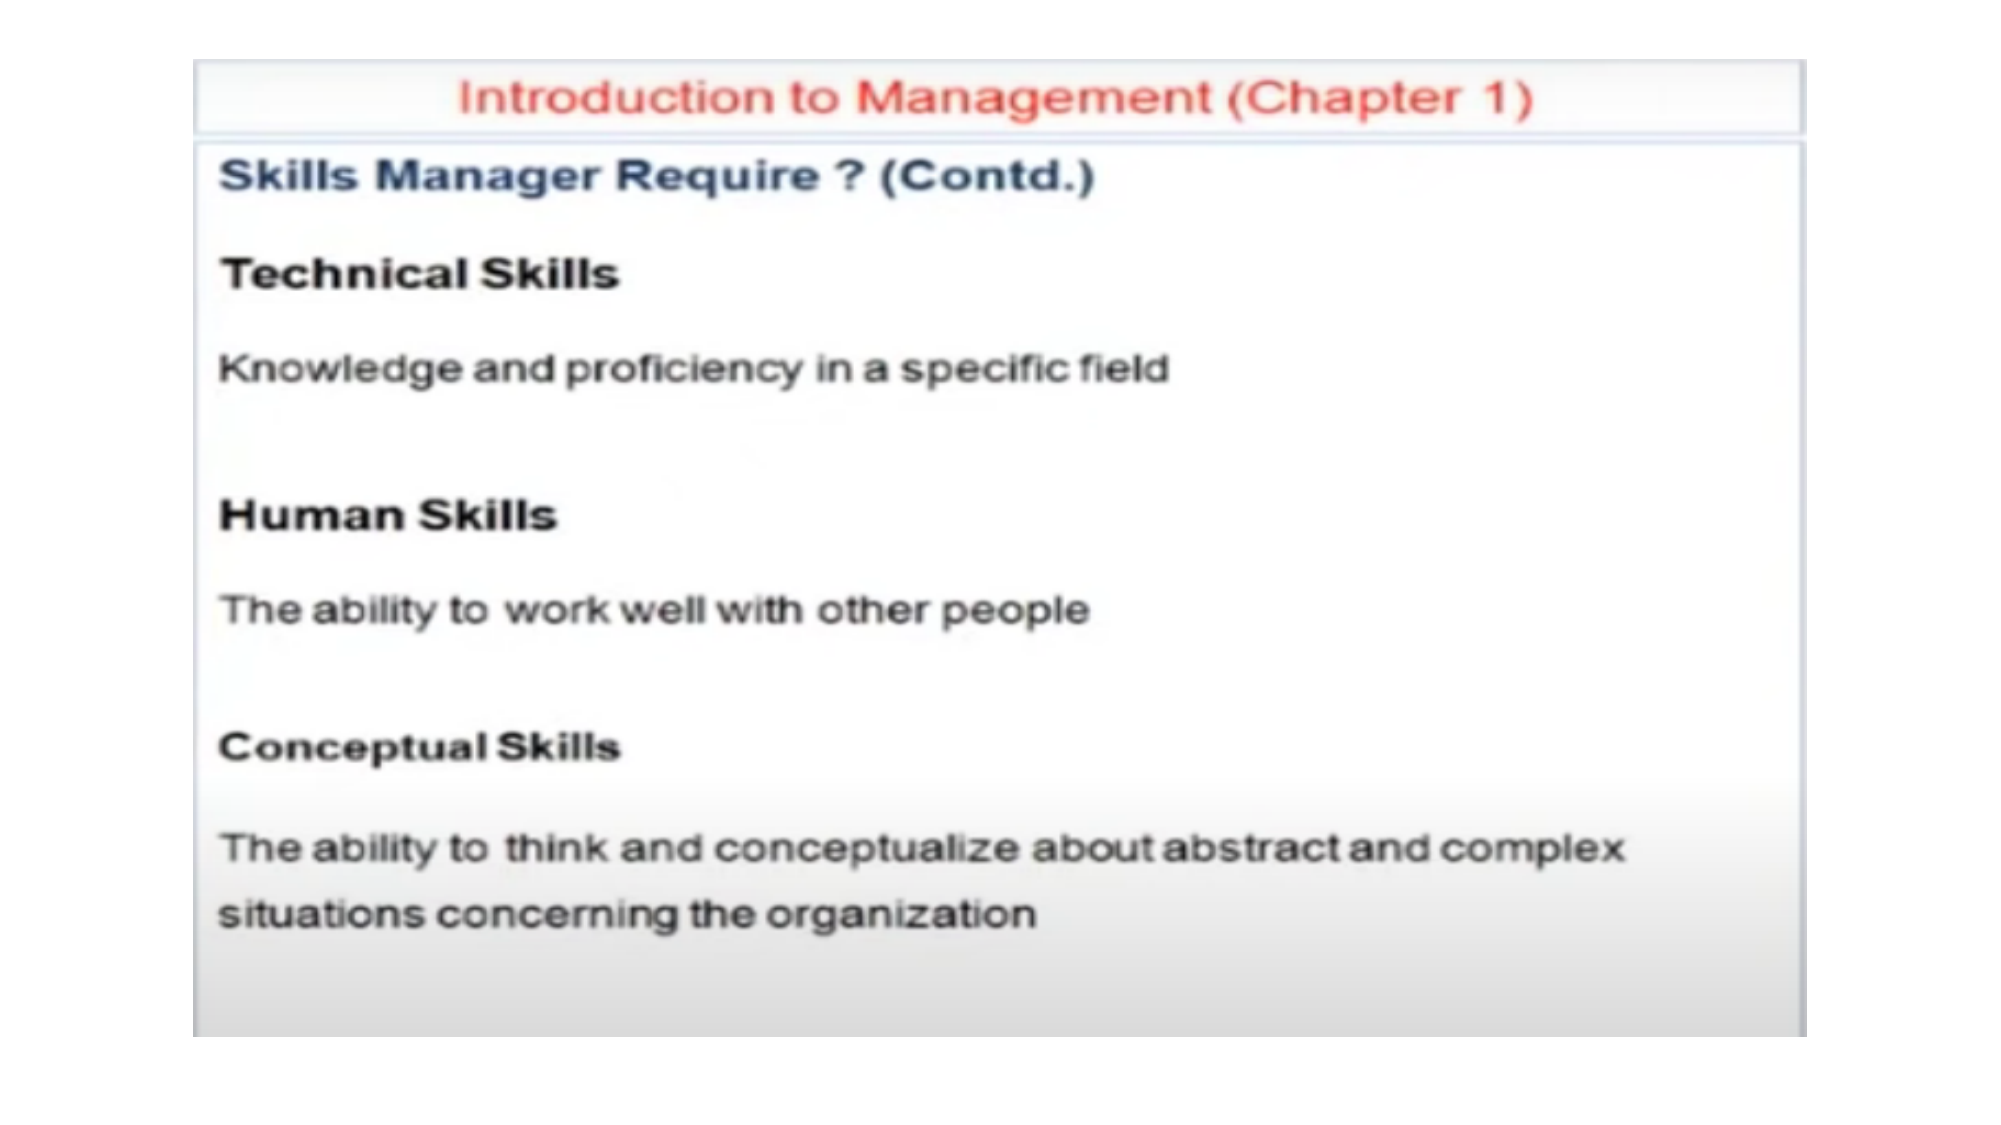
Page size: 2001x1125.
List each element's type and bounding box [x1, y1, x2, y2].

picture [193, 59, 1807, 1037]
